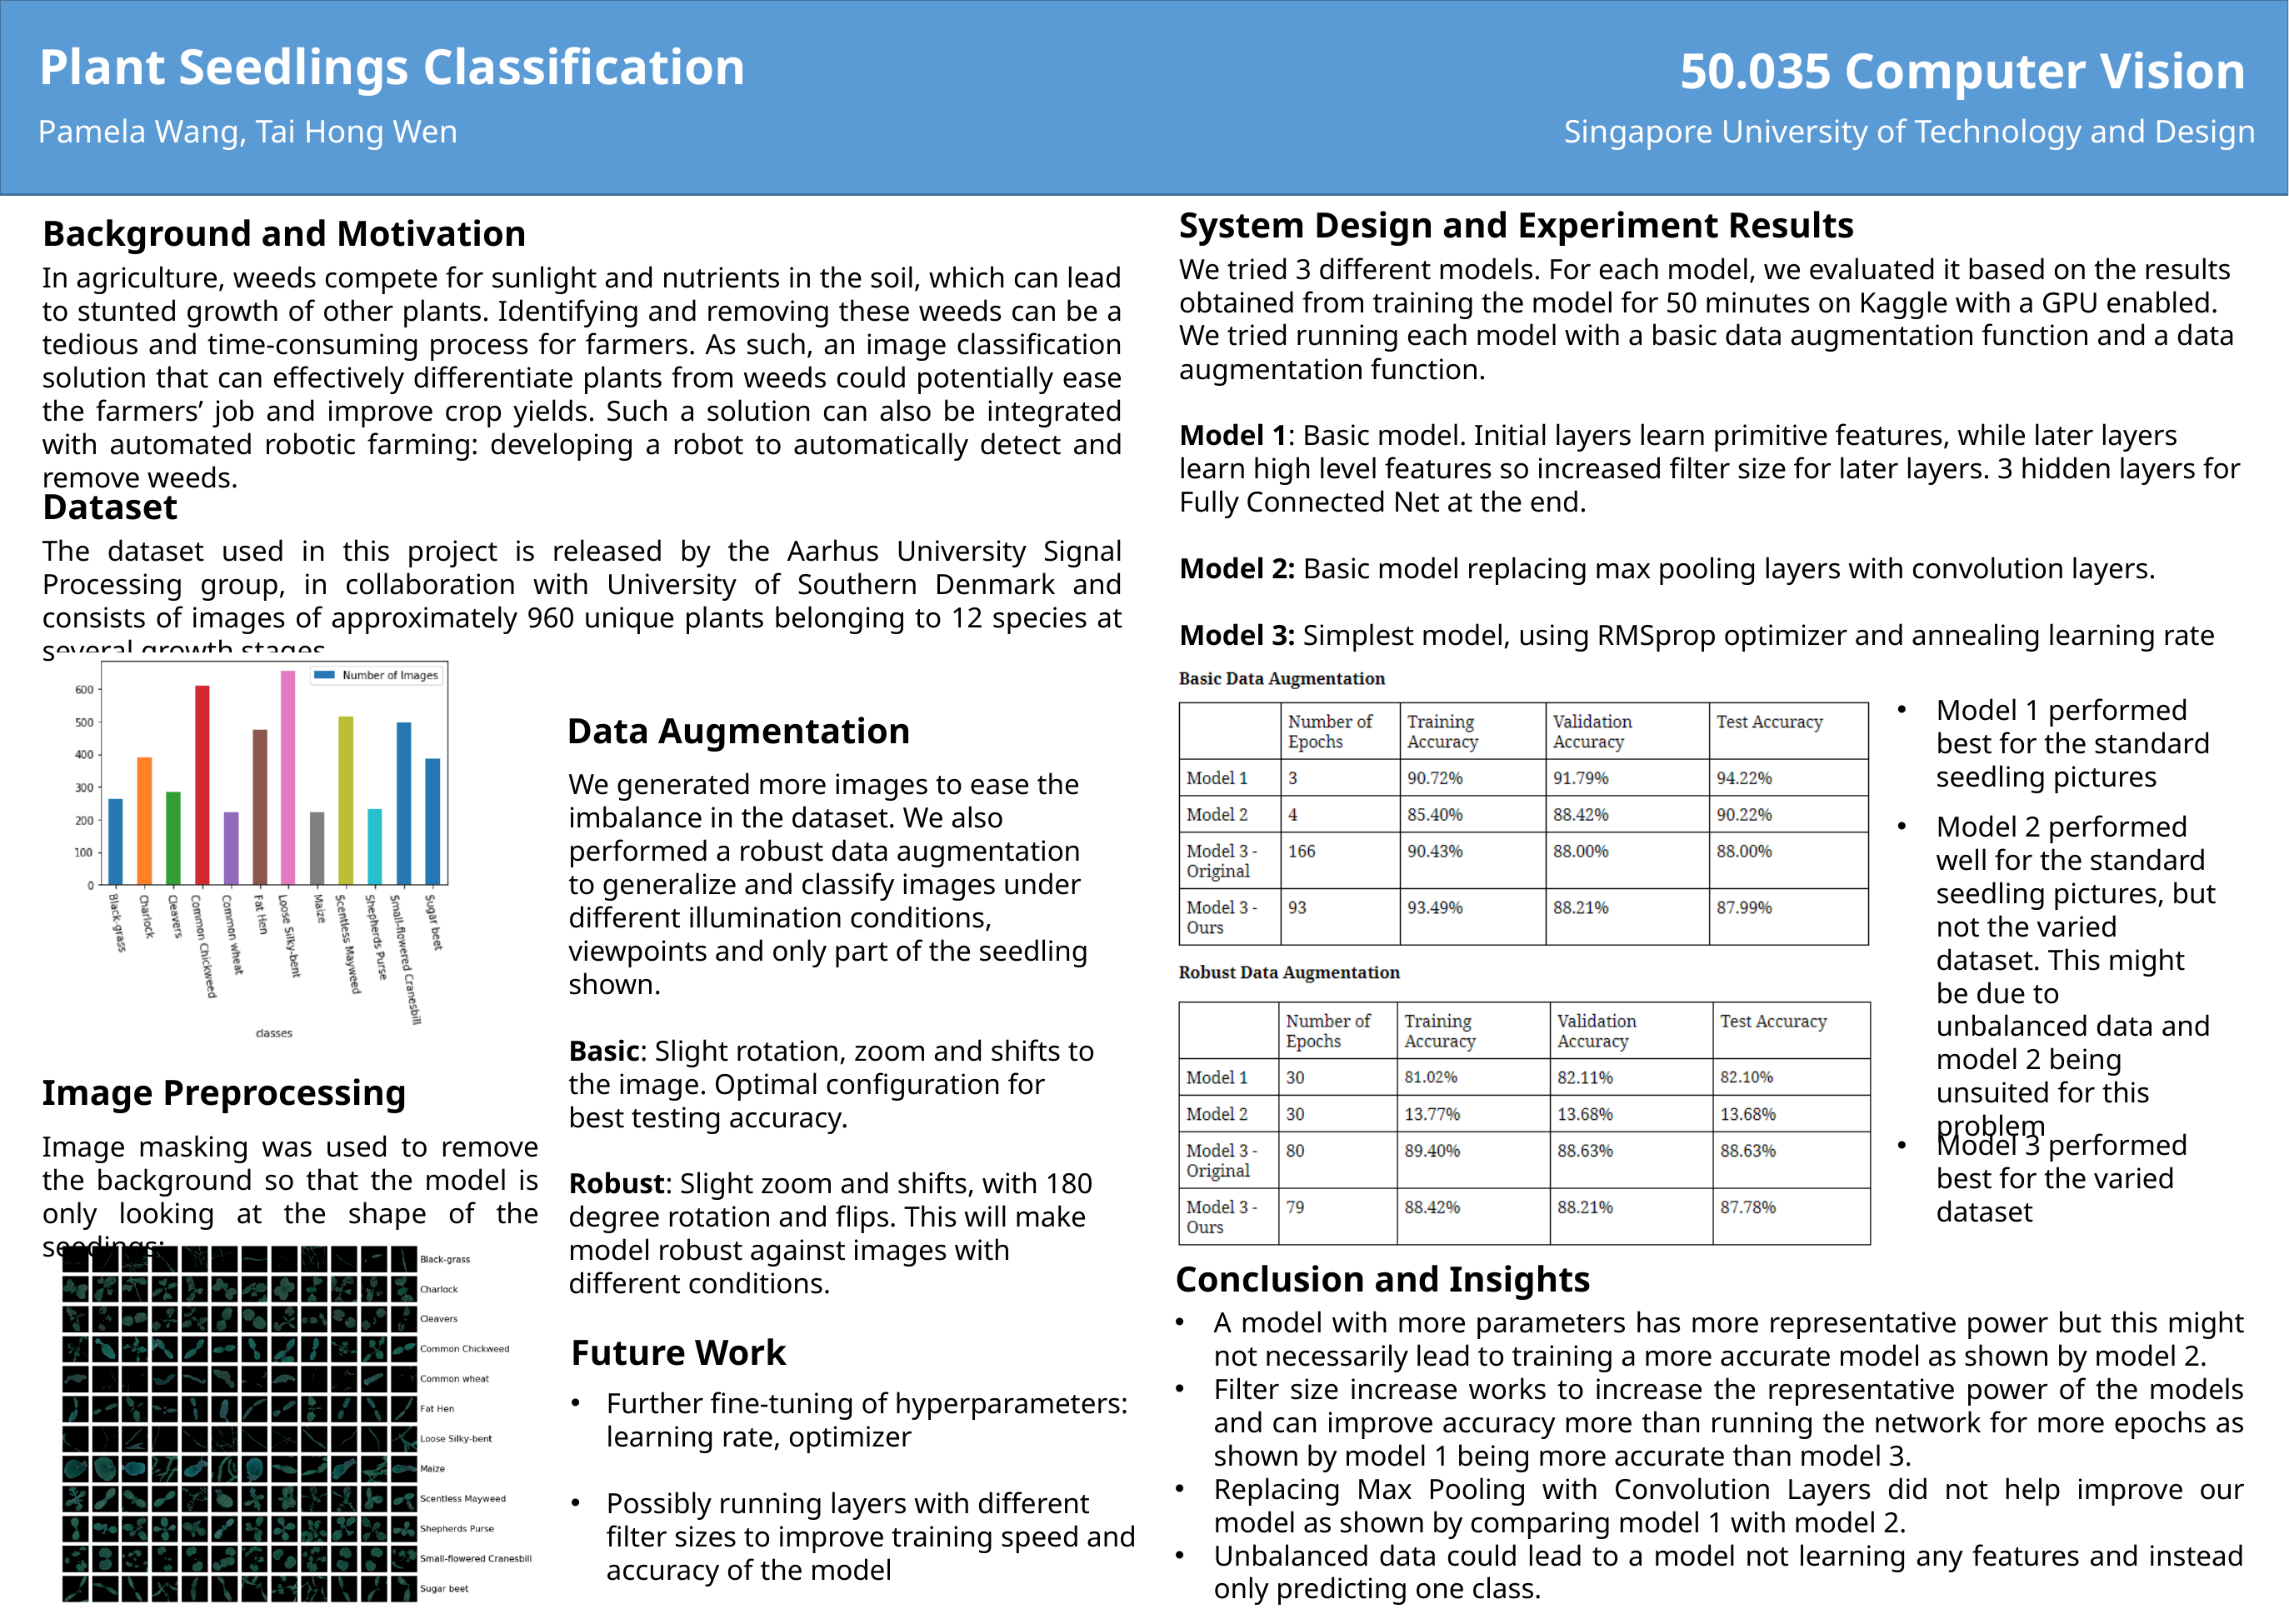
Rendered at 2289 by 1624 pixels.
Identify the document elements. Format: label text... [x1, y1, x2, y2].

text_box Further fine-tuning of hyperparameters: learning rate, optimizer Possibly running layers with different filter sizes to improve training speed and accuracy of the model [557, 1379, 1158, 1592]
text_box Pamela Wang, Tai Hong Wen [25, 105, 472, 156]
text_box Background and Motivation In agriculture, weeds compete for sunlight and nutrients in the soil, which can lead to stunted growth of other plants. Identifying and removing these weeds can be a tedious and time-consuming process for farmers. As such, an image classification solution that can effectively differentiate plants from weeds could potentially ease the farmers’ job and improve crop yields. Such a solution can also be integrated with automated robotic farming: developing a robot to automatically detect and remove weeds. [29, 205, 1137, 478]
text_box Image masking was used to remove the background so that the model is only looking at the shape of the seedings: [29, 1122, 552, 1269]
text_box Dataset The dataset used in this project is released by the Aarhus University Signal Processing group, in collaboration with University of Southern Denmark and consists of images of approximately 960 unique plants belonging to 12 species at several growth stages. [29, 478, 1137, 757]
text_box Future Work [557, 1324, 1162, 1458]
text_box System Design and Experiment Results We tried 3 different models. For each model, we evaluated it based on the results obtained from training the model for 50 minutes on Kaggle with a GPU enabled. We tried running each model with a basic data augmentation function and a data augmentation function. Model 1: Basic model. Initial layers learn primitive features, while later layers learn high level features so increased filter size for later layers. 3 hidden layers for Fully Connected Net at the end. Model 2: Basic model replacing max pooling layers with convolution layers. Model 3: Simplest model, using RMSprop optimizer and annealing learning rate [1167, 197, 2257, 724]
picture [1172, 666, 1875, 952]
text_box 50.035 Computer Vision [1667, 34, 2261, 105]
picture [54, 652, 467, 1049]
text_box We generated more images to ease the imbalance in the dataset. We also performed a robust data augmentation to generalize and classify images under different illumination conditions, viewpoints and only part of the seedling shown. Basic: Slight rotation, zoom and shifts to the image. Optimal configuration for best testing accuracy. Robust: Slight zoom and shifts, with 180 degree rotation and flips. This will make model robust against images with different conditions. [556, 761, 1110, 1306]
text_box A model with more parameters has more representative power but this might not necessarily lead to training a more accurate model as shown by model 2. Filter size increase works to increase the representative power of the models and can improve accuracy more than running the network for more epochs as shown by model 1 being more accurate than model 3. Replacing Max Pooling with Convolution Layers did not help improve our model as shown by comparing model 1 with model 2. Unbalanced data could lead to a model not learning any features and instead only predicting one class. [1162, 1298, 2259, 1611]
text_box Model 3 performed best for the varied dataset [1884, 1122, 2230, 1234]
text_box Model 2 performed well for the standard seedling pictures, but not the varied dataset. This might be due to unbalanced data and model 2 being unsuited for this problem [1884, 802, 2230, 1122]
text_box Data Augmentation [554, 702, 1172, 757]
picture [51, 1236, 545, 1614]
text_box Singapore University of Technology and Design [1552, 105, 2270, 156]
text_box Image Preprocessing [29, 1063, 556, 1118]
text_box Conclusion and Insights [1162, 1250, 1604, 1298]
picture [1177, 957, 1876, 1253]
text_box Plant Seedlings Classification [26, 29, 759, 101]
text_box Model 1 performed best for the standard seedling pictures [1884, 686, 2230, 799]
text_box [0, 0, 2289, 196]
